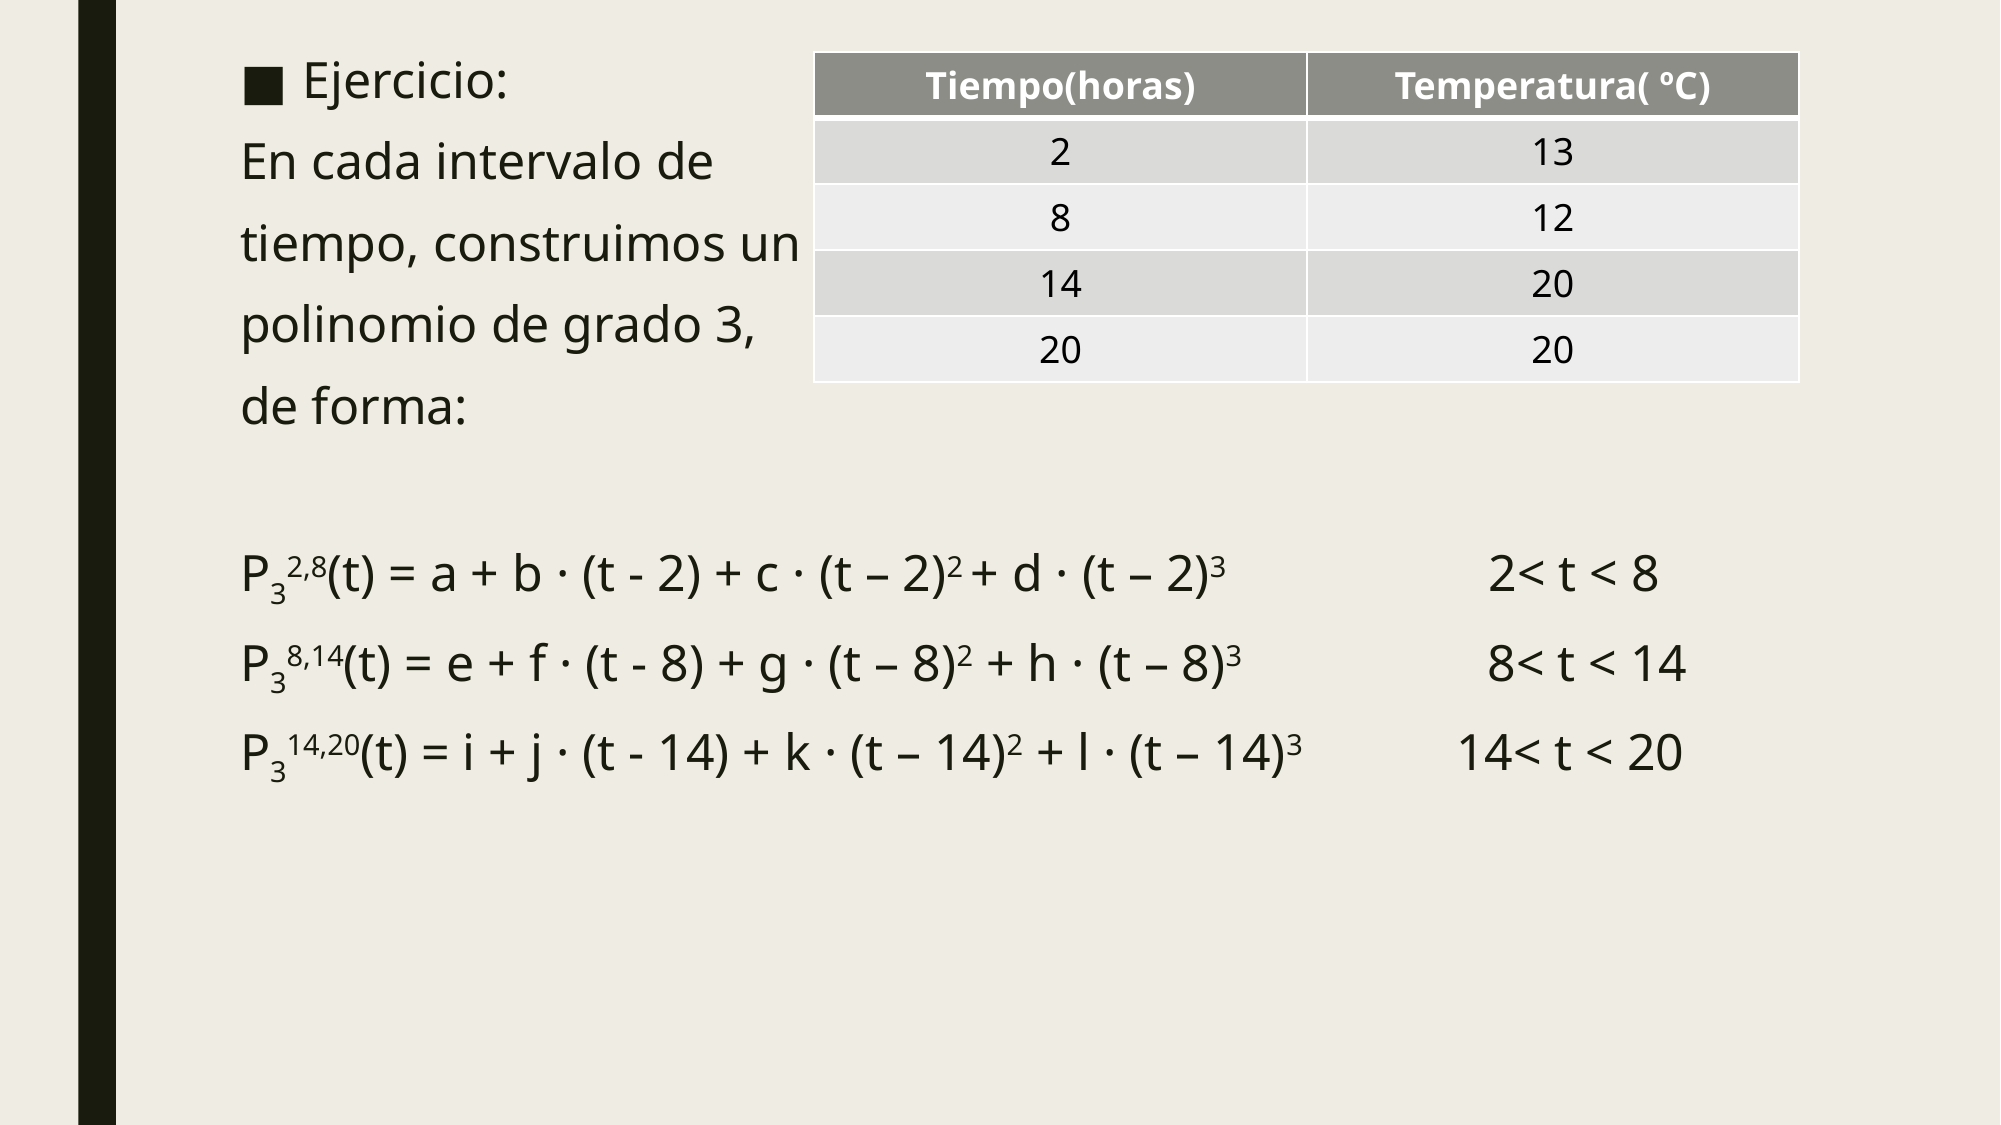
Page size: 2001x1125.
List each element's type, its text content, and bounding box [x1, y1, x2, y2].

table_cell 13 [1308, 121, 1798, 183]
table_cell 8 [815, 185, 1306, 249]
table_header Temperatura( ºC) [1308, 53, 1798, 115]
table_cell 14 [815, 251, 1306, 315]
table_cell 20 [815, 317, 1306, 381]
table_cell 12 [1308, 185, 1798, 249]
table_header Tiempo(horas) [815, 53, 1306, 115]
table_cell 20 [1308, 317, 1798, 381]
list Ejercicio: En cada intervalo de tiempo, construimos un polinomio de grado 3, de forma: P32,8(t) = a + b · (t - 2) + c · (t – 2)2 + d · (t – 2)3 2< t < 8 P38,14(t) = e + f · (t - 8) + g · (t – 8)2 + h · (t – 8)3 8< t < 14 P314,20(t) = i + j · (t - 14) + k · (t – 14)2 + l · (t – 14)3 14< t < 20 [225, 45, 1800, 963]
table_cell 20 [1308, 251, 1798, 315]
table_cell 2 [815, 121, 1306, 183]
